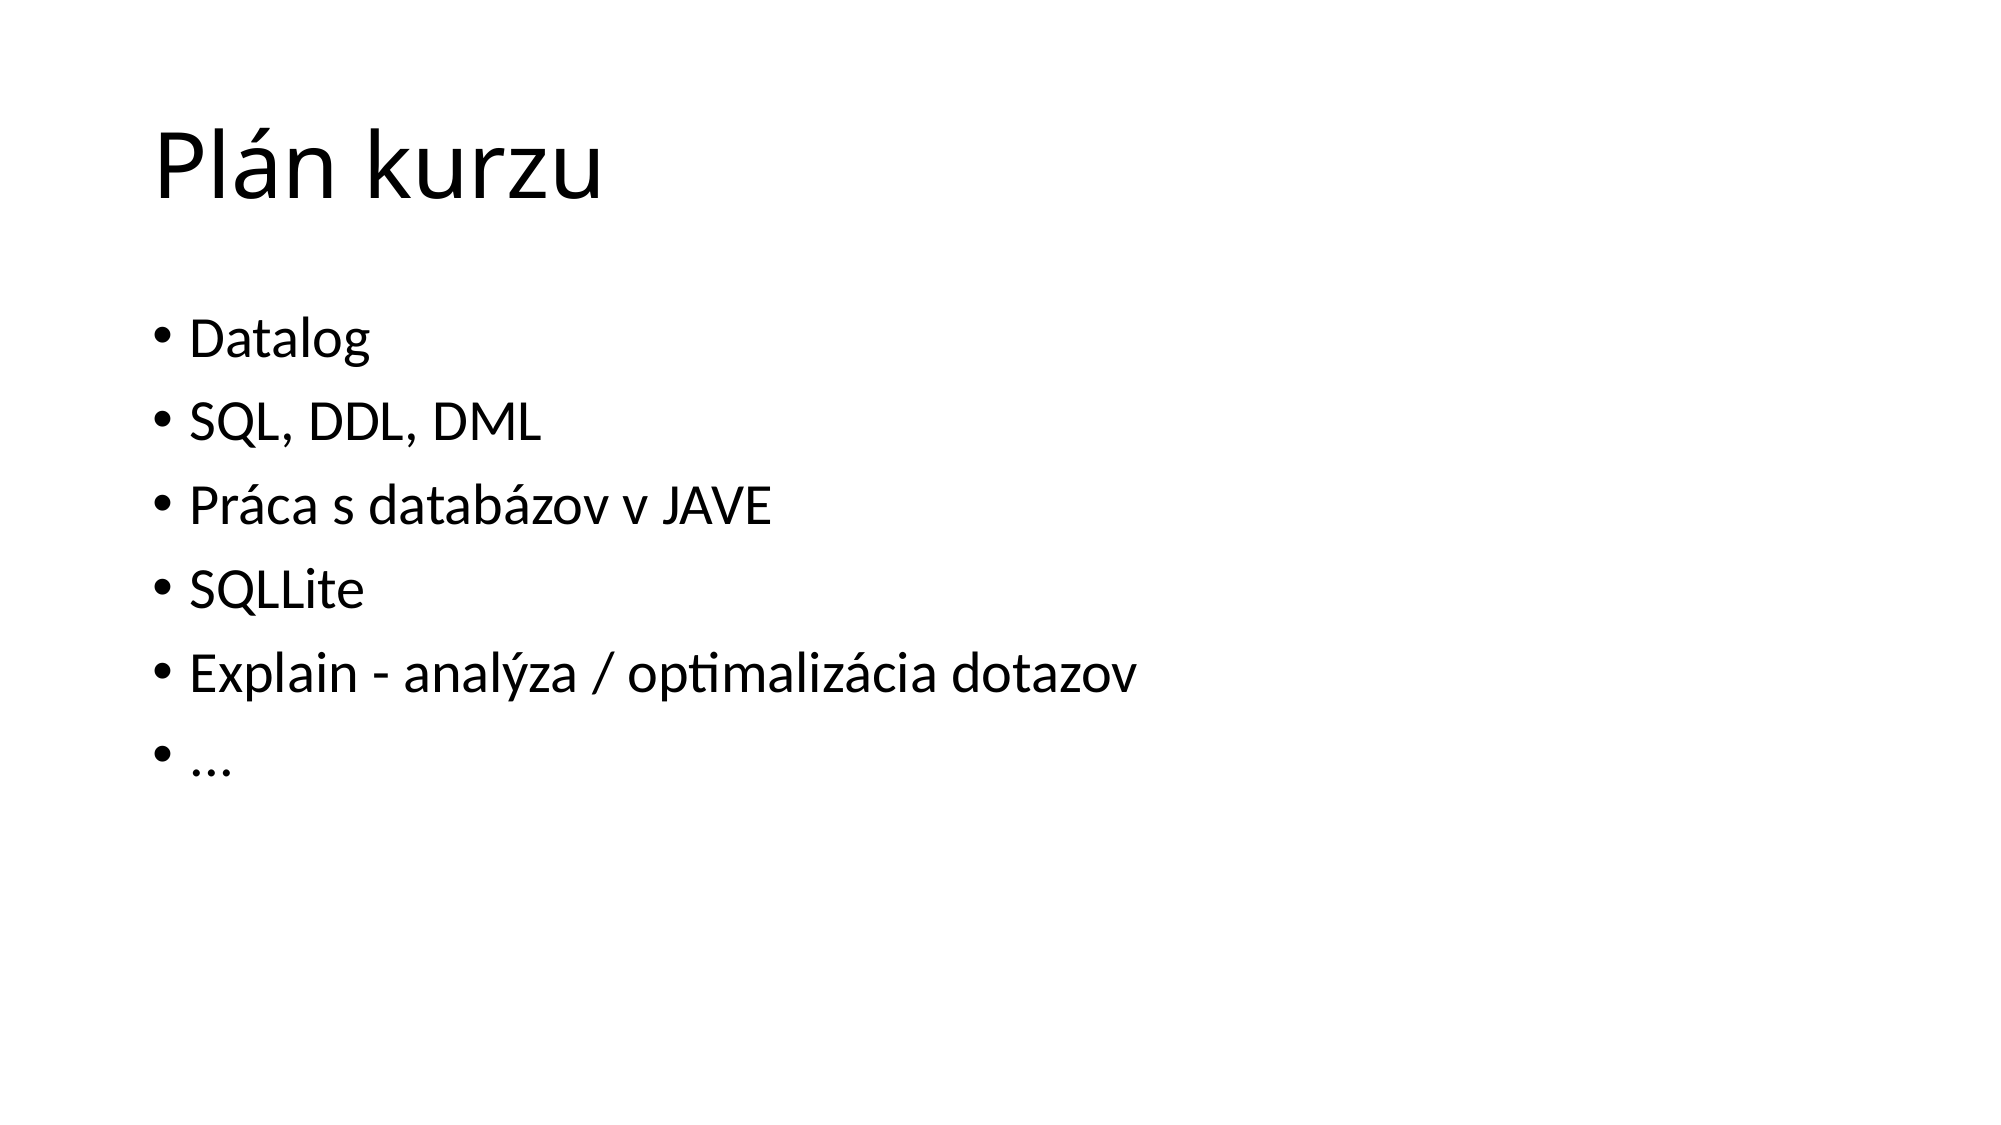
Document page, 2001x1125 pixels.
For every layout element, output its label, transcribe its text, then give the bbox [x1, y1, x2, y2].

text_box Plán kurzu [137, 59, 1863, 278]
text_box Datalog SQL, DDL, DML Práca s databázov v JAVE SQLLite Explain - analýza / optimalizácia dotazov ... [137, 299, 1863, 1014]
